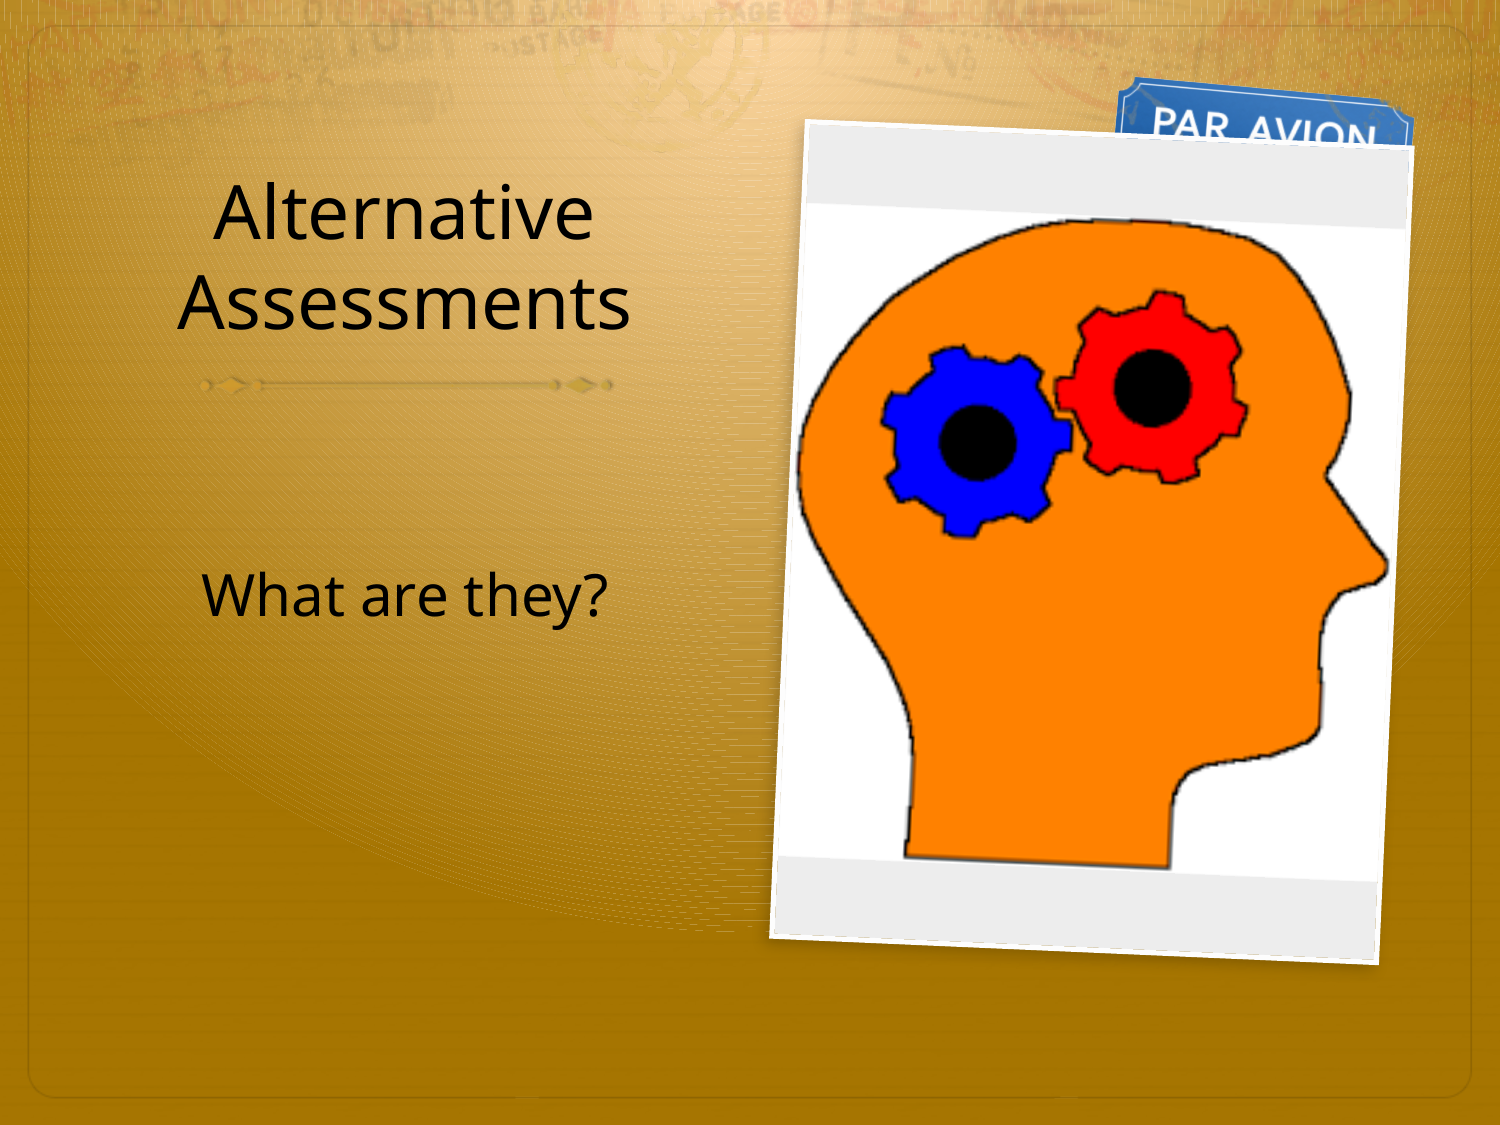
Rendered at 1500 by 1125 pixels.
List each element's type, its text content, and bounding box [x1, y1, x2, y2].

title Alternative Assessments [97, 71, 713, 352]
list What are they? [97, 418, 713, 935]
picture [0, 0, 1500, 1125]
